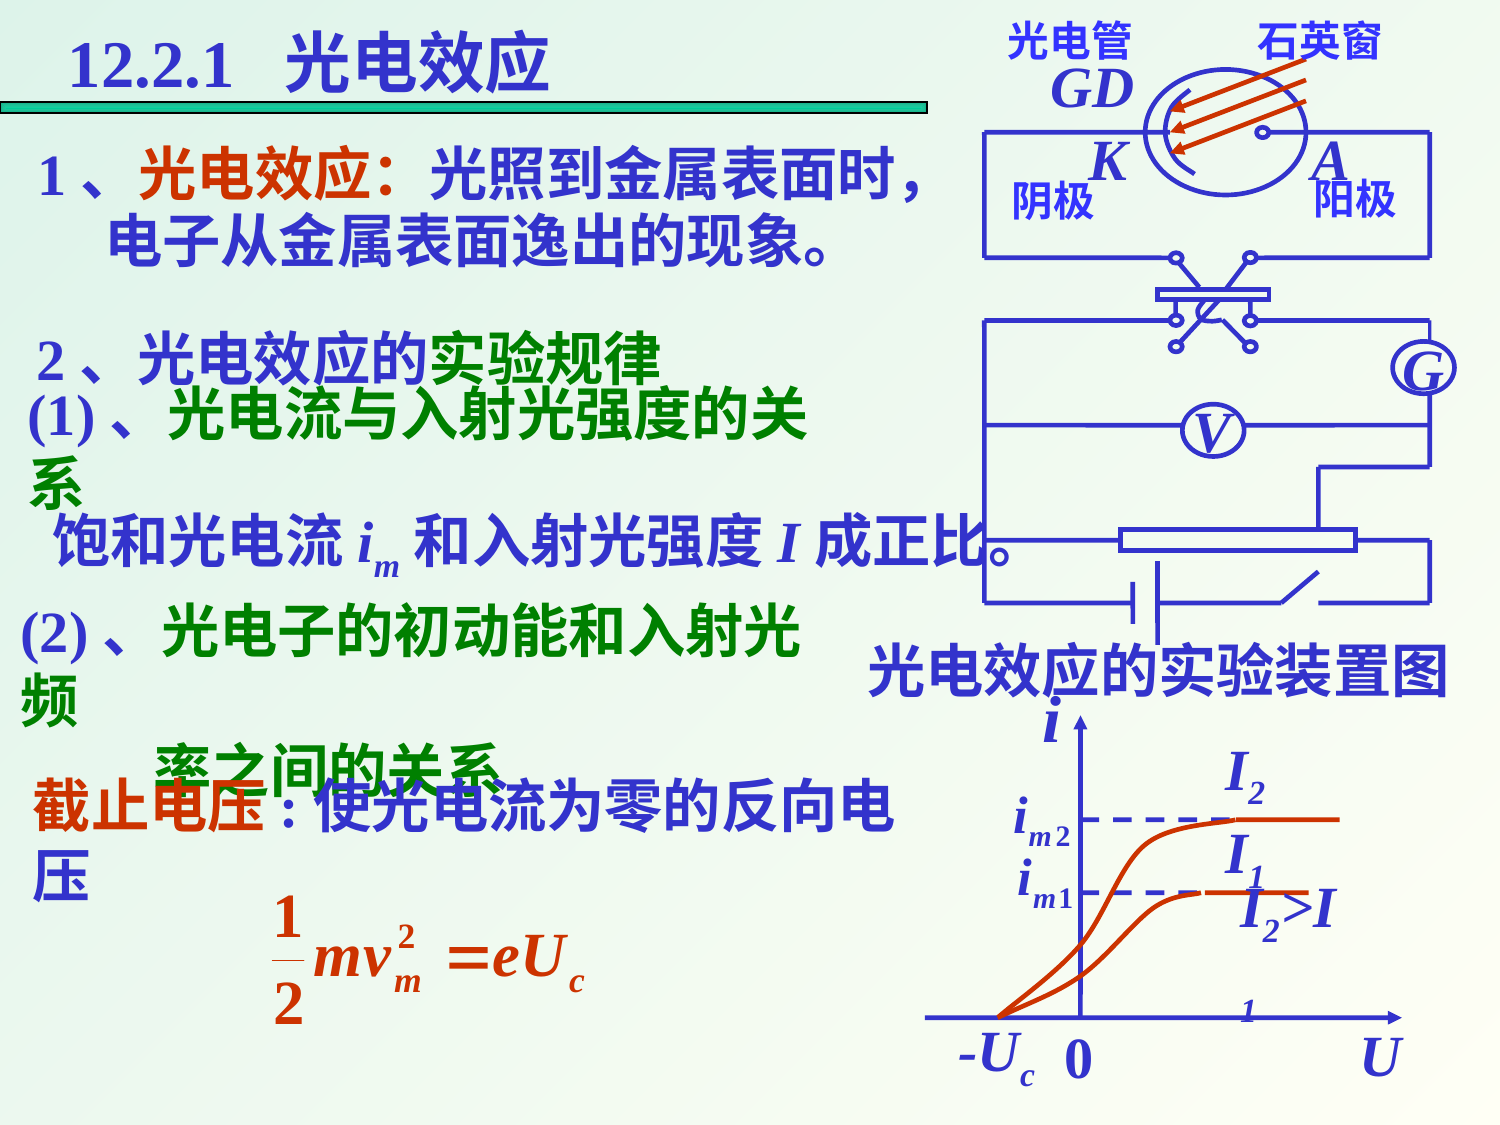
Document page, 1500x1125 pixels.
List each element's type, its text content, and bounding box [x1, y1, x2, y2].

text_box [992, 6, 1413, 233]
text_box [0, 101, 928, 114]
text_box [924, 680, 1414, 1093]
text_box 光电效应的实验装置图 [961, 626, 1465, 711]
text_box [12, 403, 979, 588]
text_box 2、光电效应的实验规律 [21, 314, 738, 400]
text_box 12.2.1 光电效应 [53, 12, 727, 101]
text_box 1、光电效应：光照到金属表面时， 电子从金属表面逸出的现象。 [22, 135, 979, 283]
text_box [984, 41, 1460, 645]
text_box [5, 621, 956, 1029]
